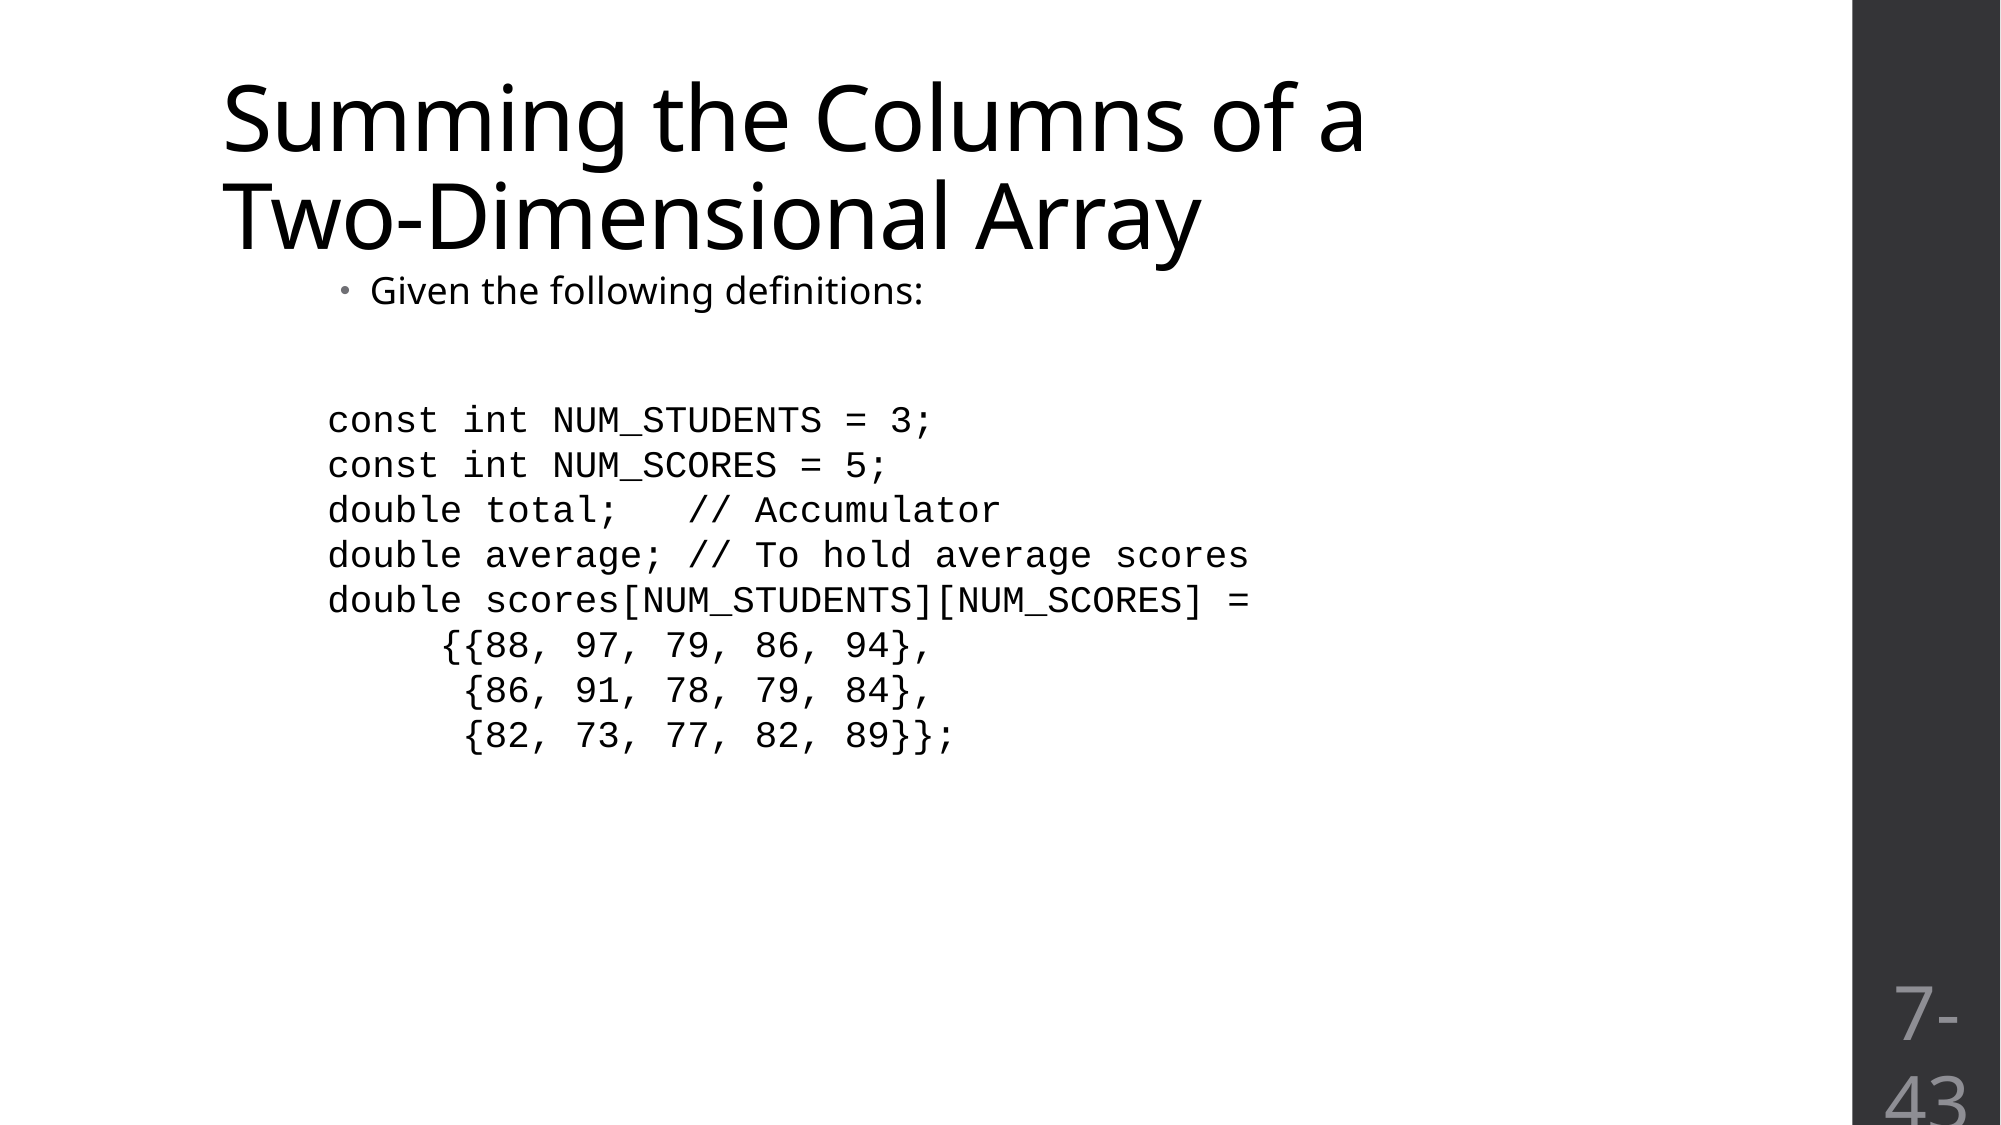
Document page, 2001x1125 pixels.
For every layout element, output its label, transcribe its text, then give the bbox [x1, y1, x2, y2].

list Given the following definitions: [324, 262, 1688, 377]
text_box const int NUM_STUDENTS = 3; const int NUM_SCORES = 5; double total; // Accumulator double average; // To hold average scores double scores[NUM_STUDENTS][NUM_SCORES] = {{88, 97, 79, 86, 94}, {86, 91, 78, 79, 84}, {82, 73, 77, 82, 89}}; [312, 387, 1700, 763]
title Summing the Columns of a Two-Dimensional Array [206, 60, 1797, 278]
slide_number 7-43 [1852, 1012, 2000, 1110]
